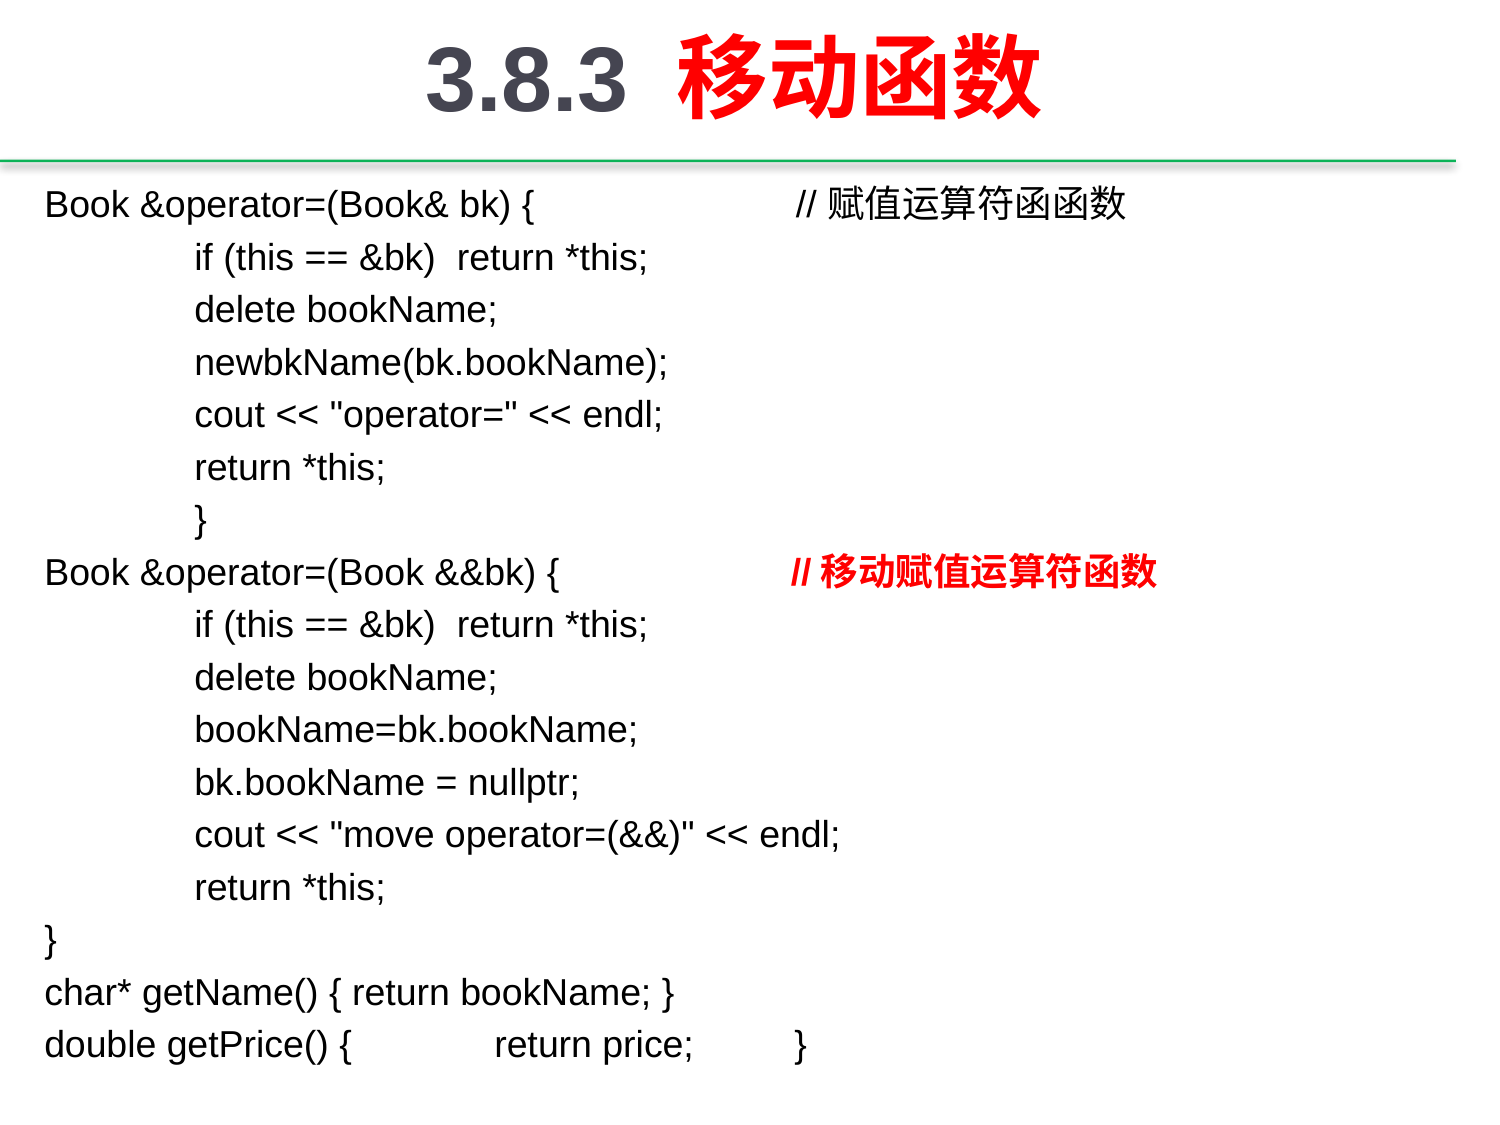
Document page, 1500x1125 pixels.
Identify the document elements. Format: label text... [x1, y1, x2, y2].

title 3.8.3 移动函数 [107, 0, 1383, 149]
list Book &operator=(Book& bk) { //赋值运算符函函数 if (this == &bk) return *this; delete bookName; newbkName(bk.bookName); cout << "operator=" << endl; return *this; } Book &operator=(Book &&bk) { //移动赋值运算符函数 if (this == &bk) return *this; delete bookName; bookName=bk.bookName; bk.bookName = nullptr; cout << "move operator=(&&)" << endl; return *this; } char* getName() { return bookName; } double getPrice() { return price; } [29, 172, 1447, 1094]
